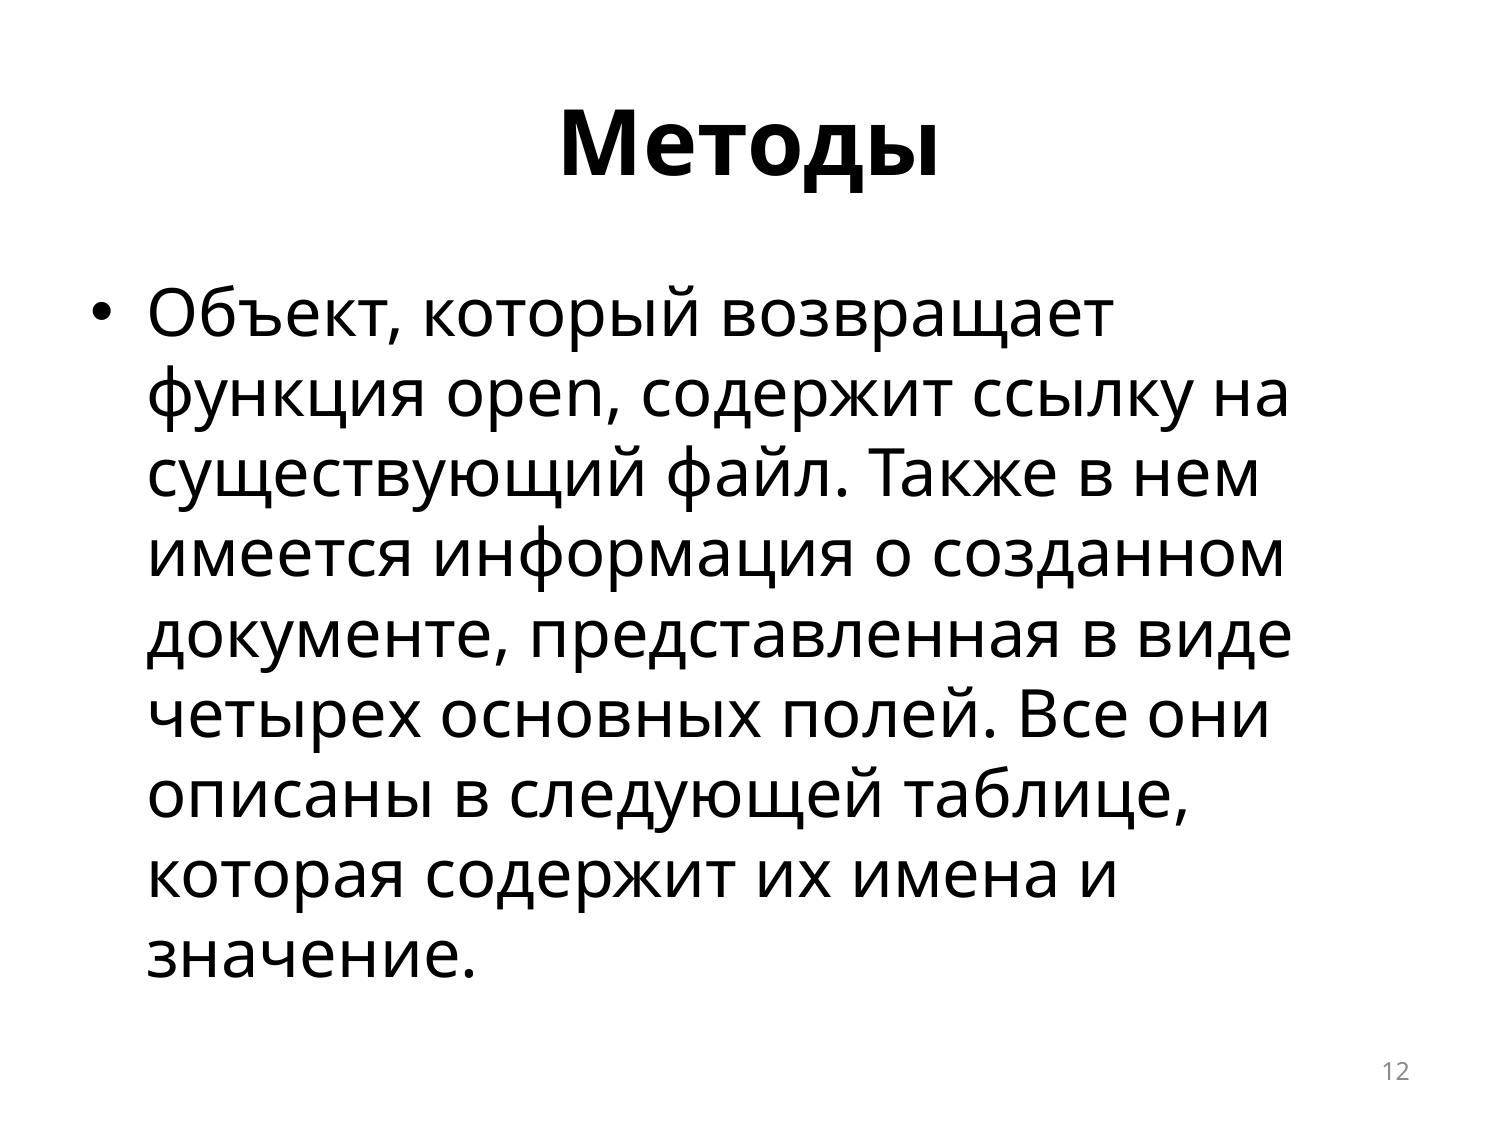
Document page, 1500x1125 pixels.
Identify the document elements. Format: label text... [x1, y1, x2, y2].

list Объект, который возвращает функция open, содержит ссылку на существующий файл. Также в нем имеется информация о созданном документе, представленная в виде четырех основных полей. Все они описаны в следующей таблице, которая содержит их имена и значение. [75, 262, 1425, 1005]
slide_number 12 [1074, 1042, 1425, 1103]
title Методы [75, 45, 1425, 233]
